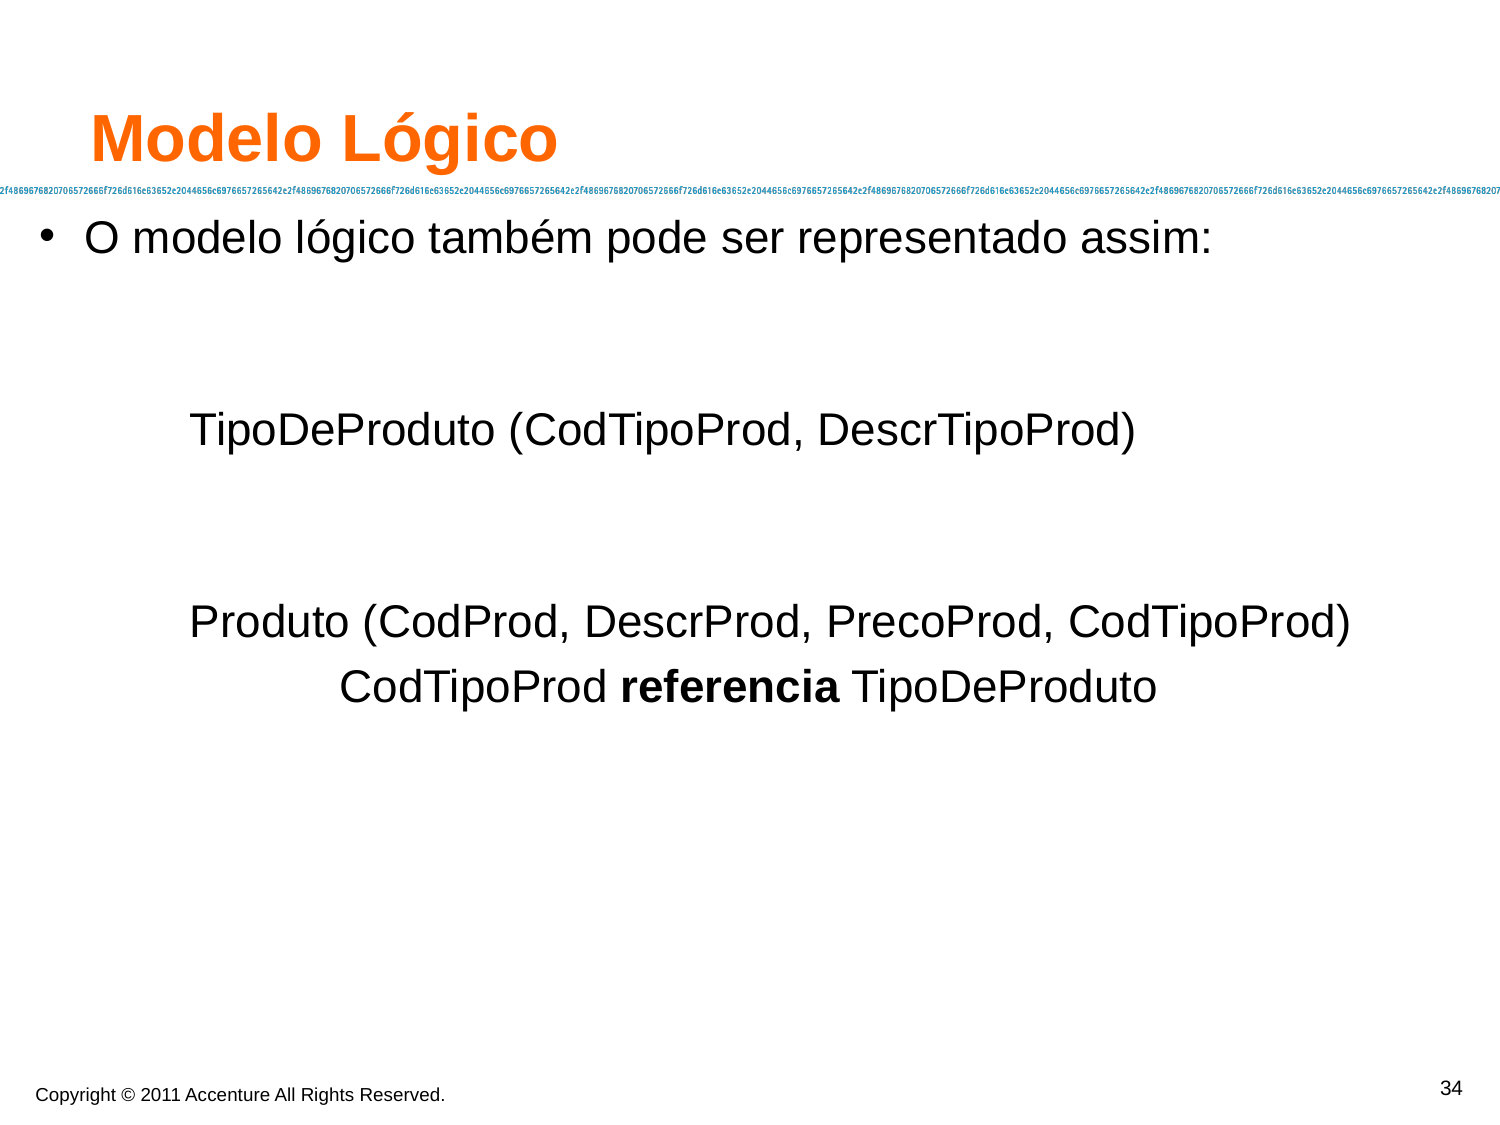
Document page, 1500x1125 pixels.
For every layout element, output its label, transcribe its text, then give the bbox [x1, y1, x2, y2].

title Modelo Lógico [74, 0, 1413, 183]
picture [0, 186, 1500, 194]
list O modelo lógico também pode ser representado assim: TipoDeProduto (CodTipoProd, DescrTipoProd) Produto (CodProd, DescrProd, PrecoProd, CodTipoProd) CodTipoProd referencia TipoDeProduto [24, 199, 1413, 1076]
text_box 34 [1200, 1062, 1478, 1107]
